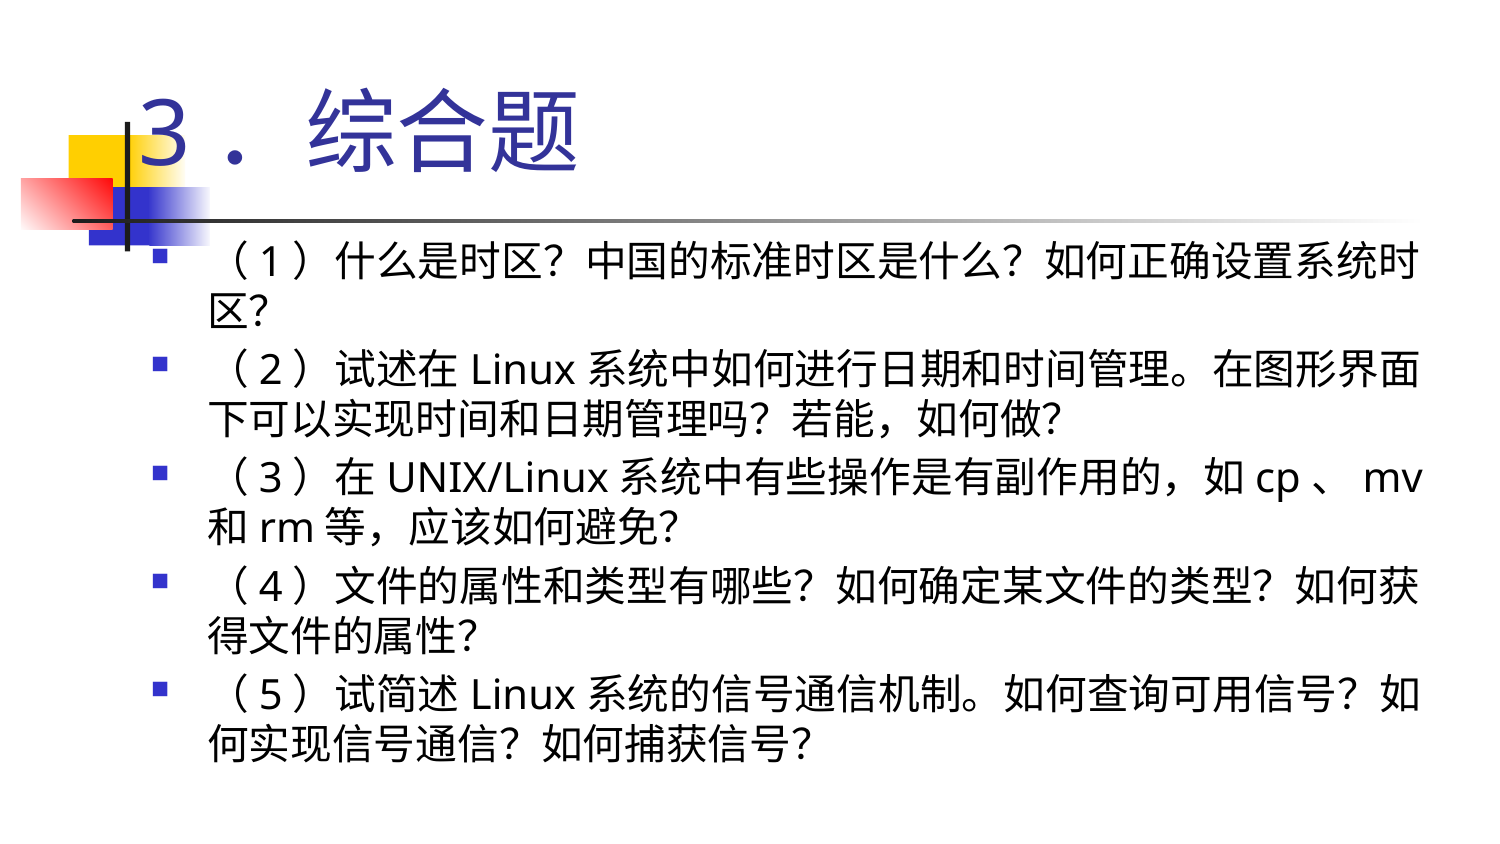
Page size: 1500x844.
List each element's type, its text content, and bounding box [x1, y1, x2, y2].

title 3．综合题 [123, 49, 1462, 192]
list （1）什么是时区？中国的标准时区是什么？如何正确设置系统时区？ （2）试述在Linux系统中如何进行日期和时间管理。在图形界面下可以实现时间和日期管理吗？若能，如何做？ （3）在UNIX/Linux系统中有些操作是有副作用的，如cp、mv和rm等，应该如何避免？ （4）文件的属性和类型有哪些？如何确定某文件的类型？如何获得文件的属性？ （5）试简述Linux系统的信号通信机制。如何查询可用信号？如何实现信号通信？如何捕获信号？ [135, 226, 1469, 768]
